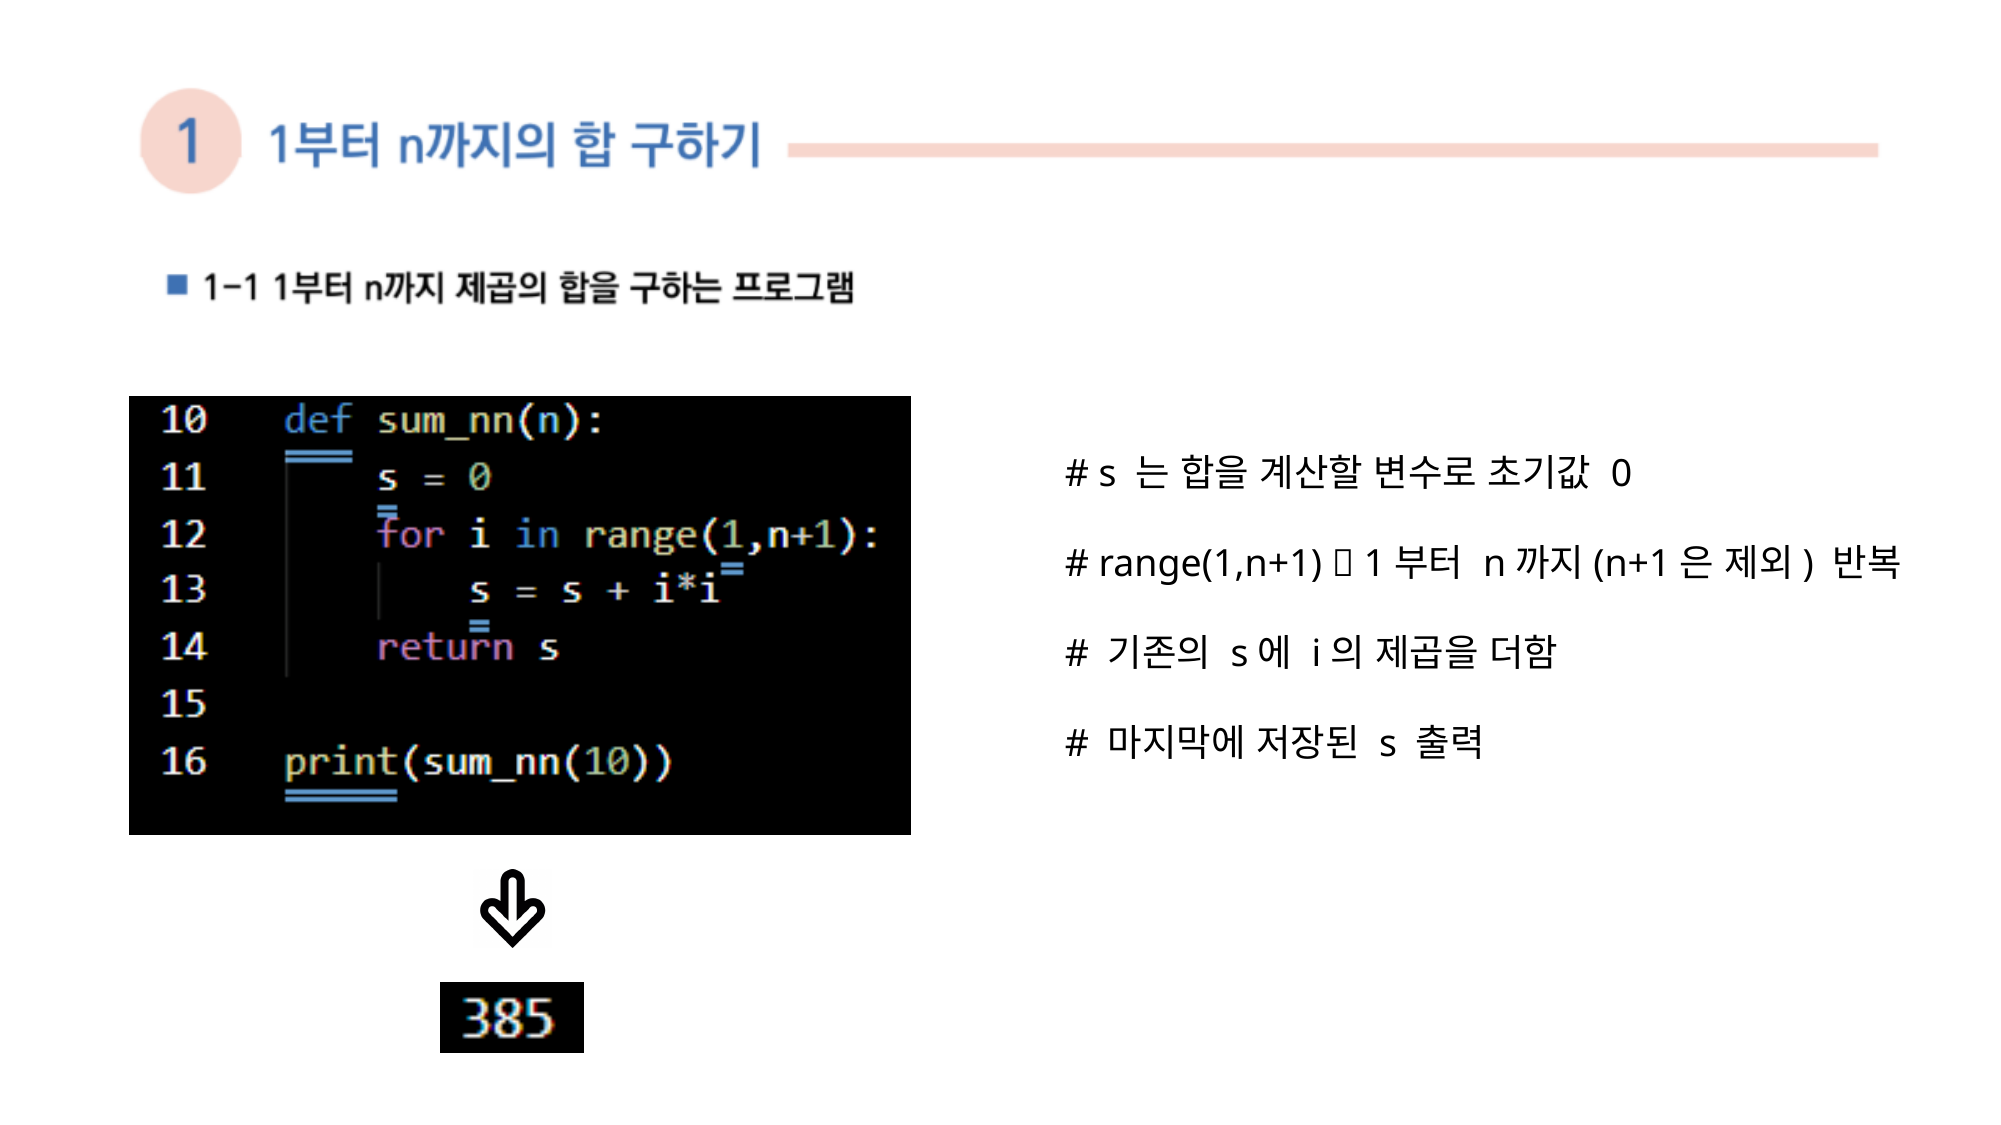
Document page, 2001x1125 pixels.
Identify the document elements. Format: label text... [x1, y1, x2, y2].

text_box # s 는 합을 계산할 변수로 초기값 0 # range(1,n+1)  1부터 n까지(n+1은 제외) 반복 # 기존의 s에 i의 제곱을 더함 # 마지막에 저장된 s 출력 [1049, 441, 1936, 771]
picture [83, 49, 1936, 339]
picture [129, 396, 911, 835]
picture [473, 869, 552, 948]
picture [440, 982, 585, 1053]
